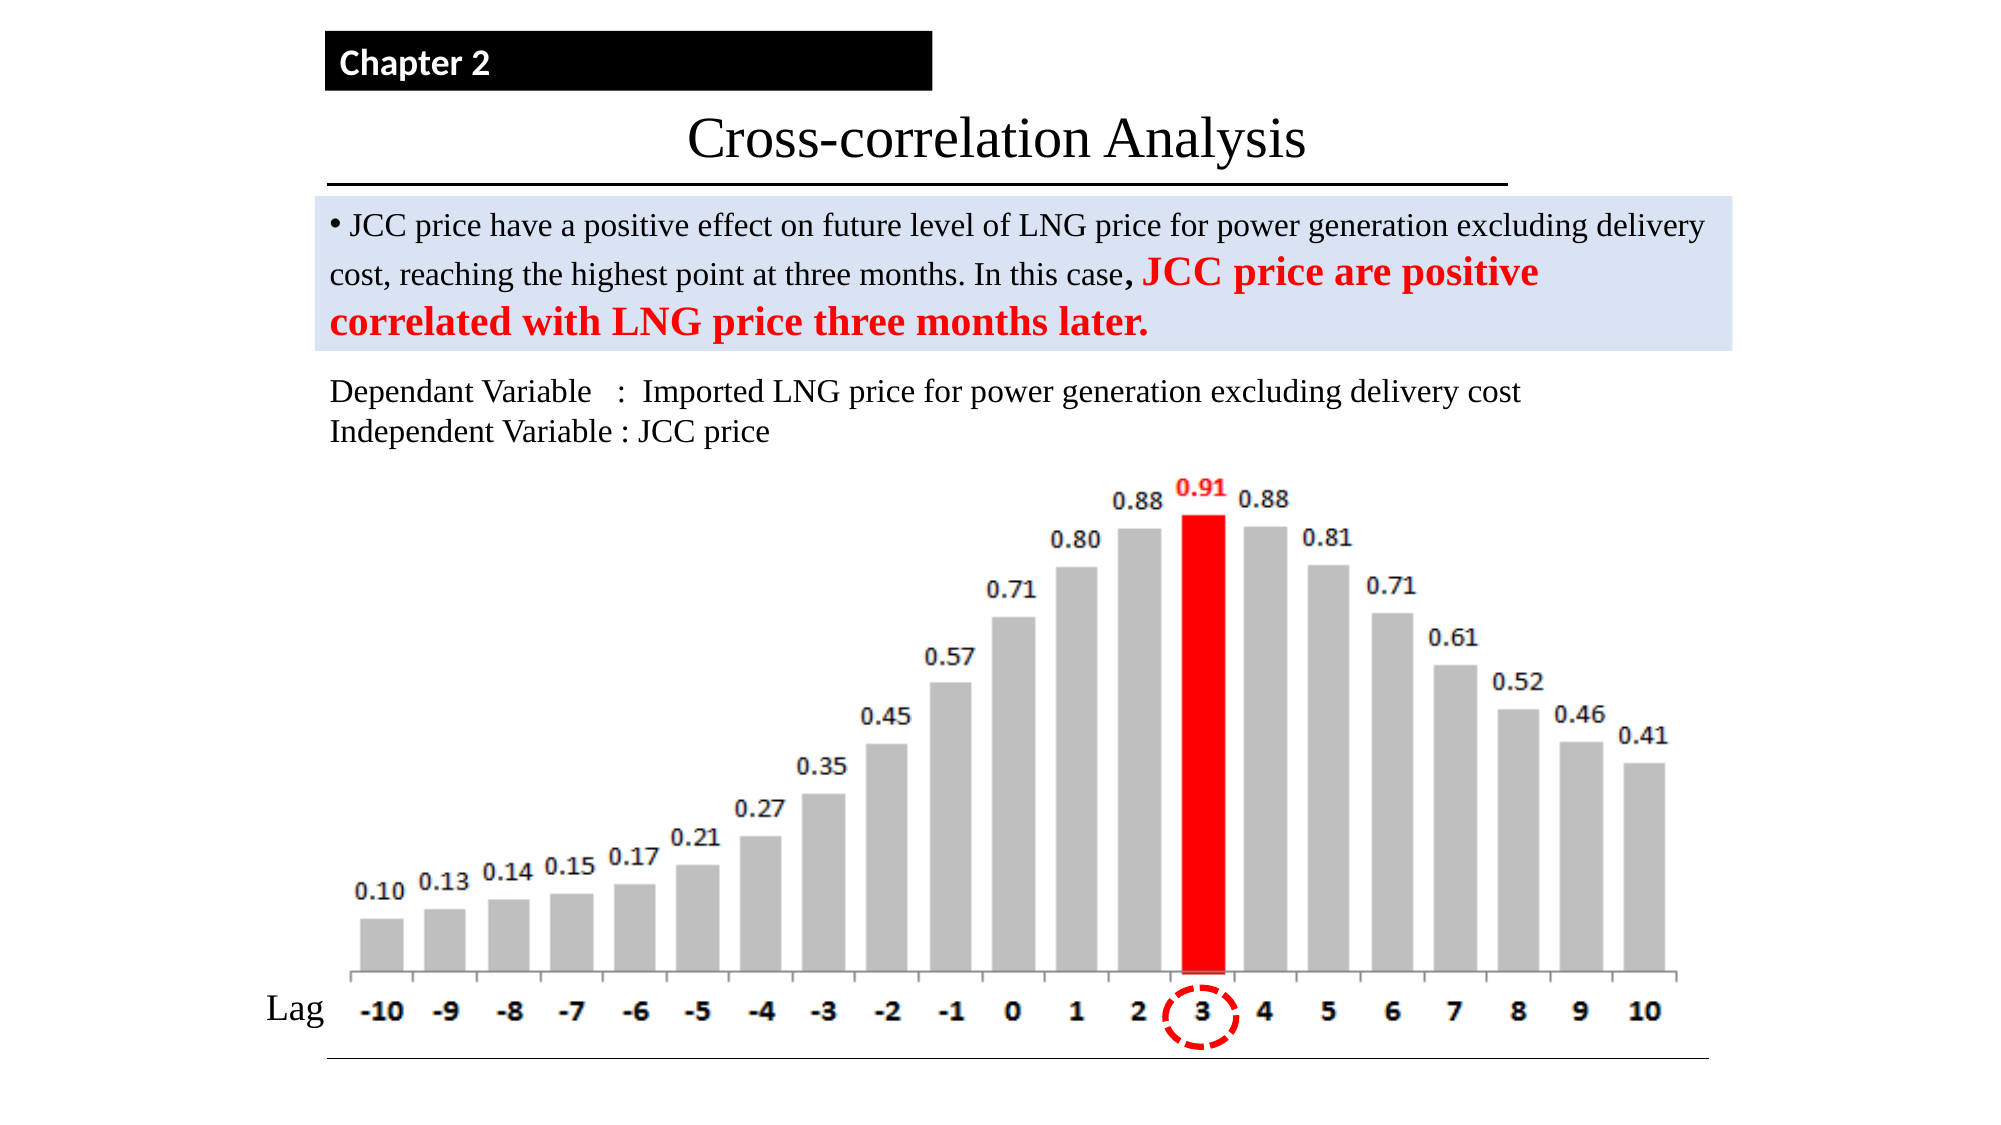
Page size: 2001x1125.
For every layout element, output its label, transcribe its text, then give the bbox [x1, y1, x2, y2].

text_box JCC price have a positive effect on future level of LNG price for power generation excluding delivery cost, reaching the highest point at three months. In this case, JCC price are positive correlated with LNG price three months later. [314, 196, 1733, 351]
text_box Cross-correlation Analysis [249, 91, 1760, 186]
text_box Dependant Variable : Imported LNG price for power generation excluding delivery cost Independent Variable : JCC price [314, 361, 1721, 457]
text_box Lag [251, 975, 338, 1036]
picture [338, 456, 1709, 1048]
text_box Chapter 2 [325, 30, 933, 91]
